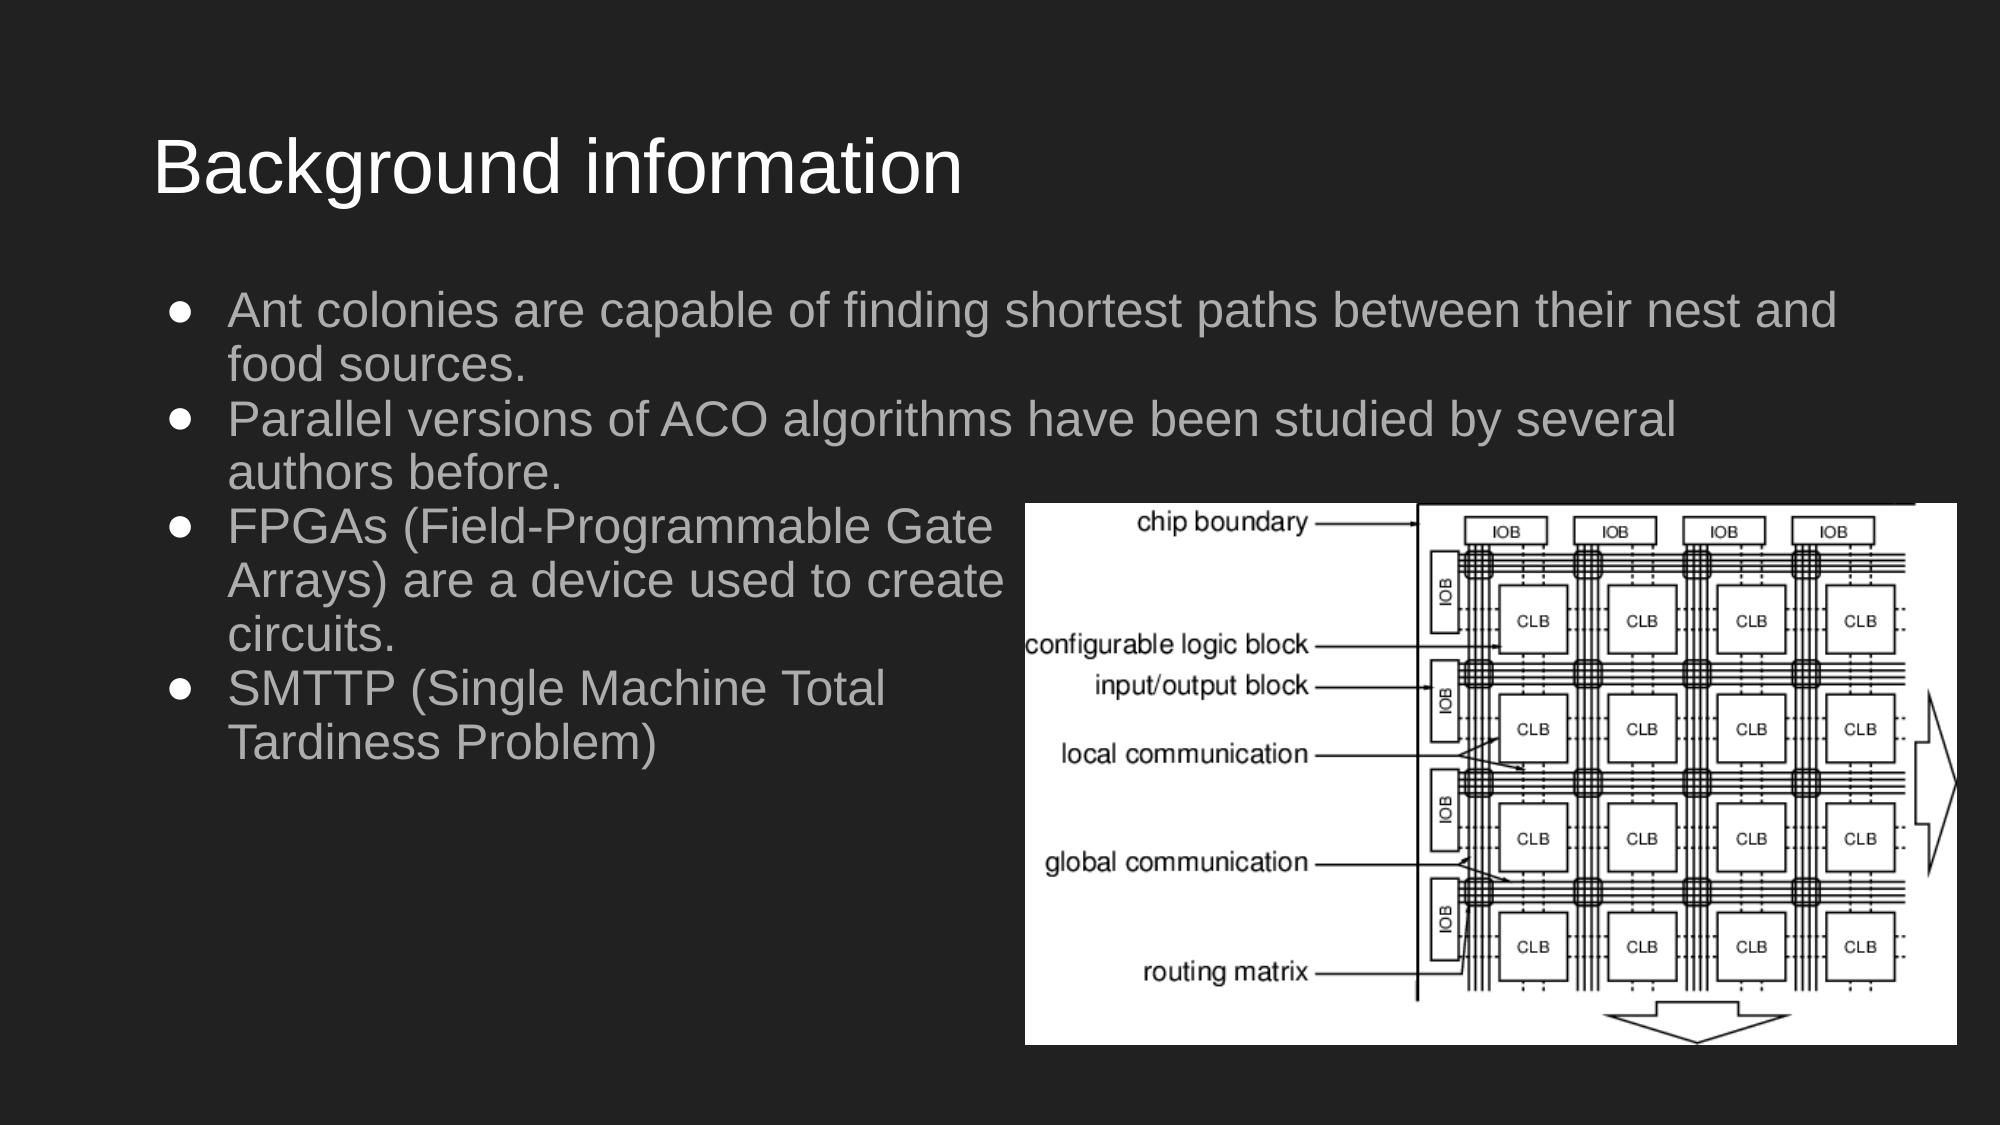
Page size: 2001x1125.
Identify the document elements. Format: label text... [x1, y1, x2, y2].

picture [1025, 503, 1957, 1046]
list Ant colonies are capable of finding shortest paths between their nest and food sources. Parallel versions of ACO algorithms have been studied by several authors before. FPGAs (Field-Programmable Gate Arrays) are a device used to create digital circuits. SMTTP (Single Machine Total Tardiness Problem) [137, 277, 1863, 992]
title Background information [137, 59, 1863, 277]
